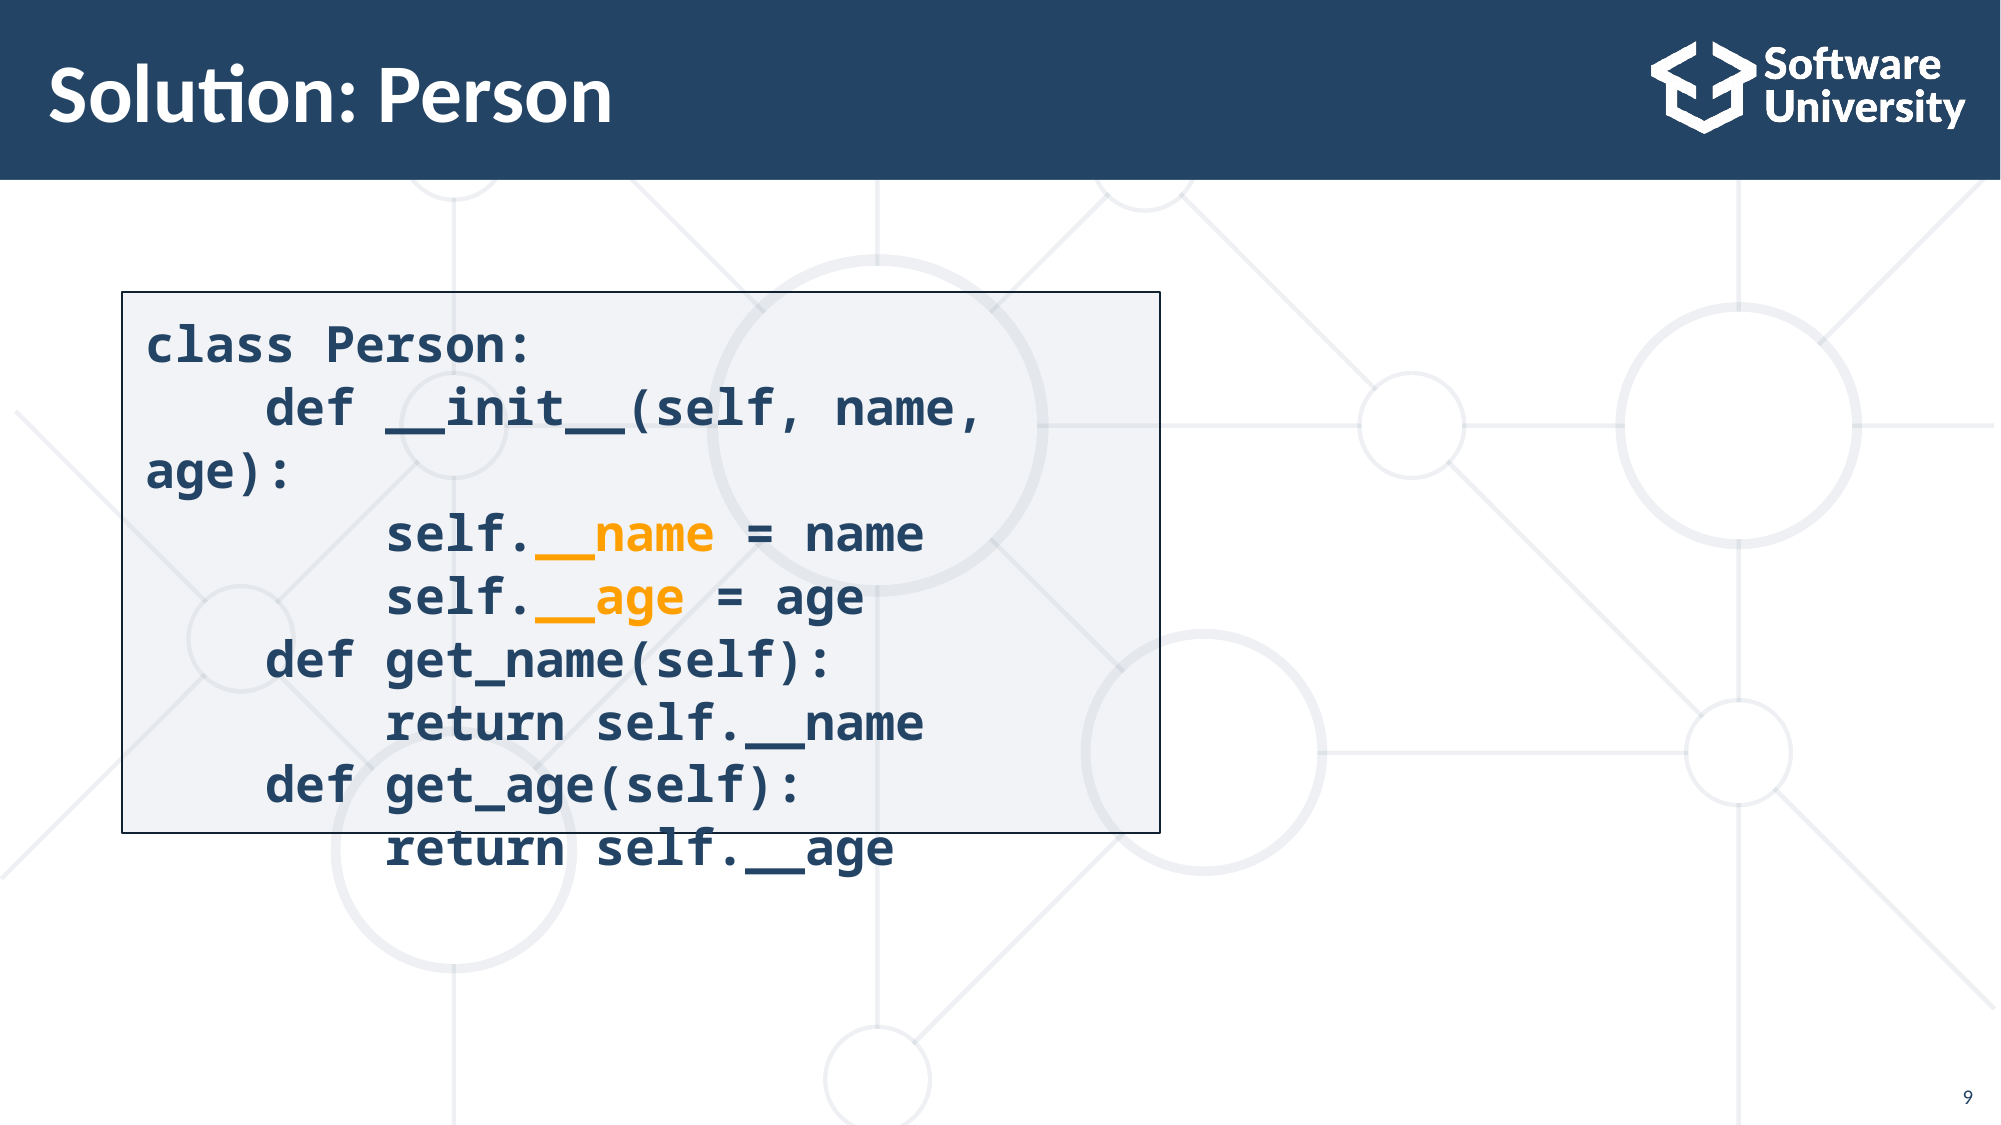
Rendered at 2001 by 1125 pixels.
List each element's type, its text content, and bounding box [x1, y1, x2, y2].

title Solution: Person [31, 16, 1625, 162]
list class Person: def __init__(self, name, age): self.__name = name self.__age = age def get_name(self): return self.__name def get_age(self): return self.__age [121, 291, 1161, 834]
text_box 9 [1927, 1067, 1989, 1117]
picture [1651, 41, 1966, 134]
